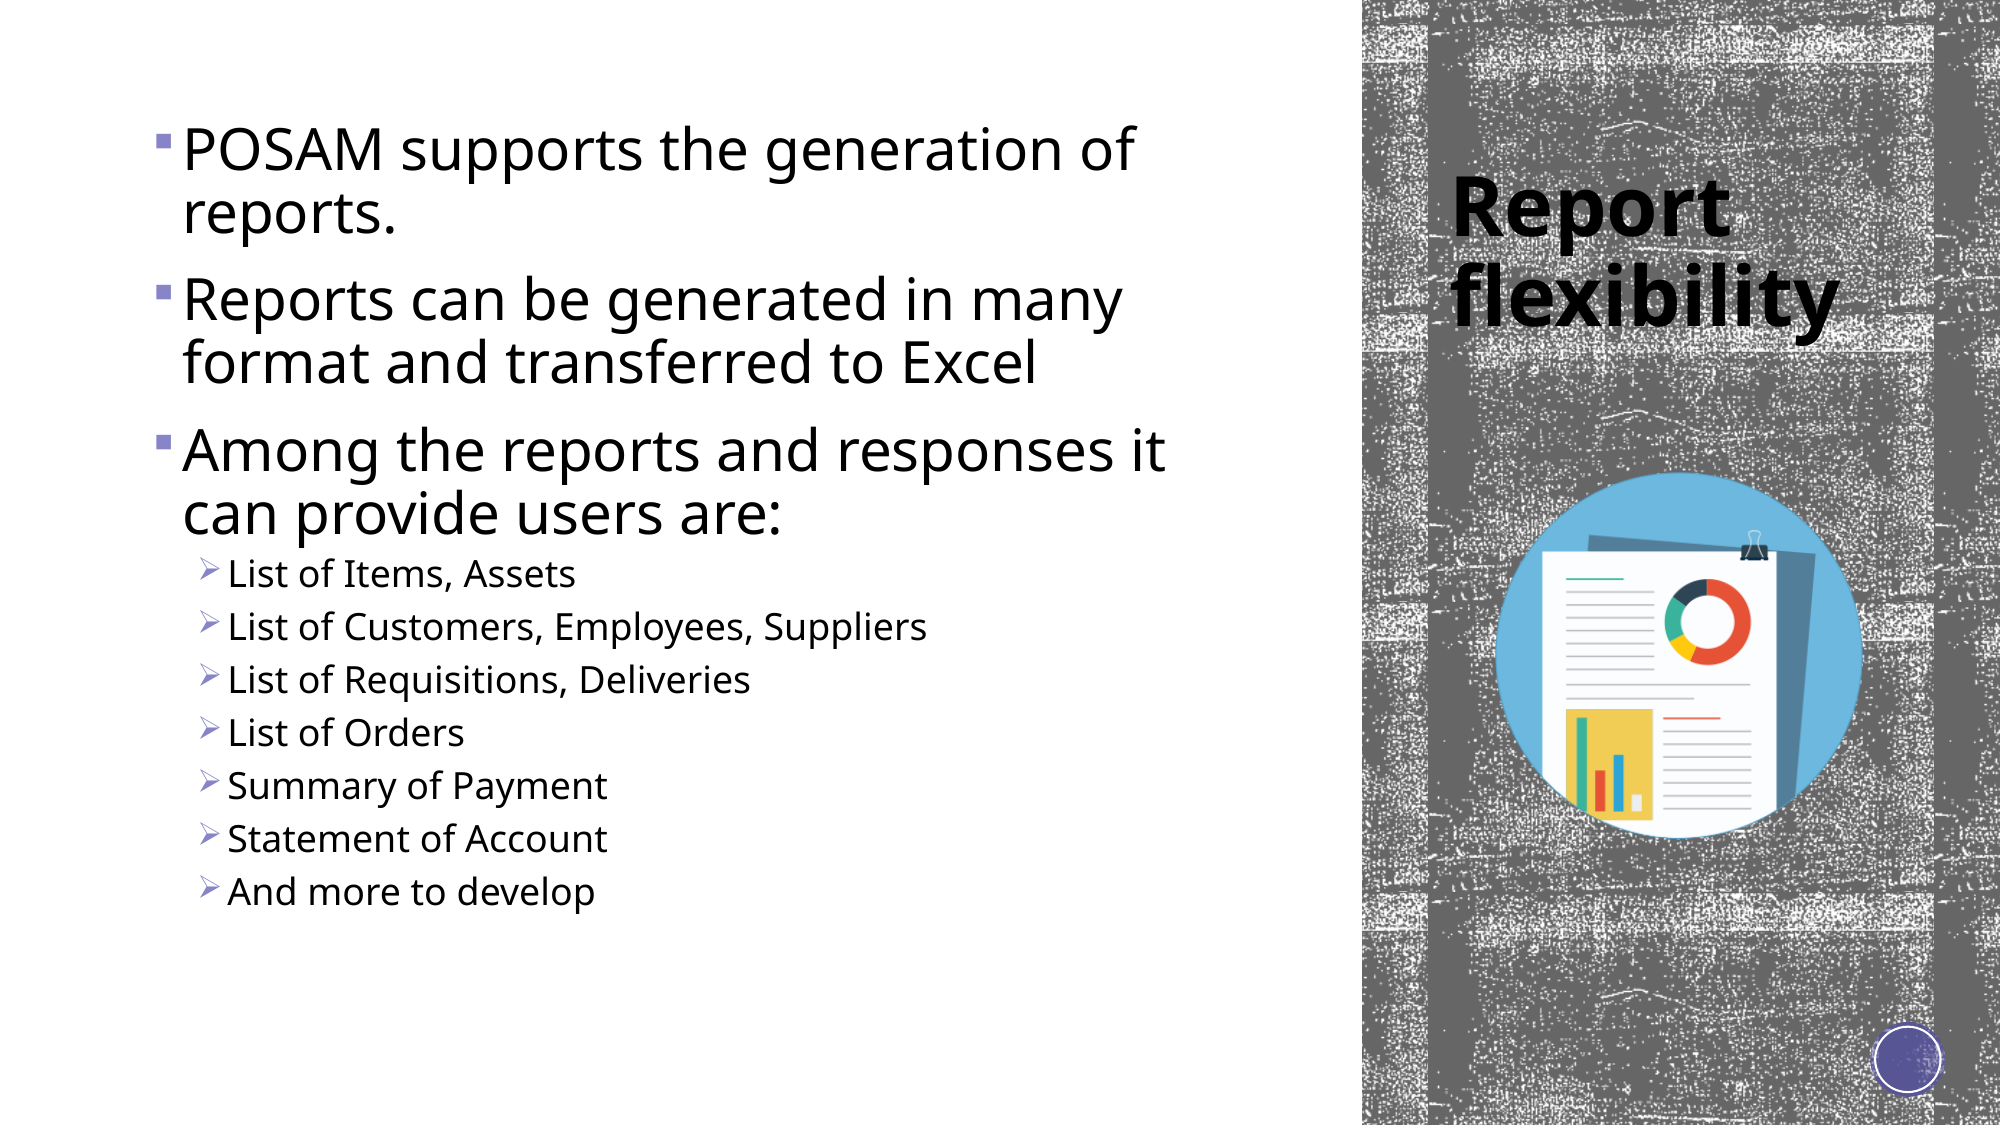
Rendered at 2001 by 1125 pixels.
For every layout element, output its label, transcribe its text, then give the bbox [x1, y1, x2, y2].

title Report flexibility [1434, 66, 1960, 352]
list POSAM supports the generation of reports. Reports can be generated in many format and transferred to Excel Among the reports and responses it can provide users are: List of Items, Assets List of Customers, Employees, Suppliers List of Requisitions, Deliveries List of Orders Summary of Payment Statement of Account And more to develop [137, 112, 1239, 1007]
picture [1495, 472, 1863, 839]
